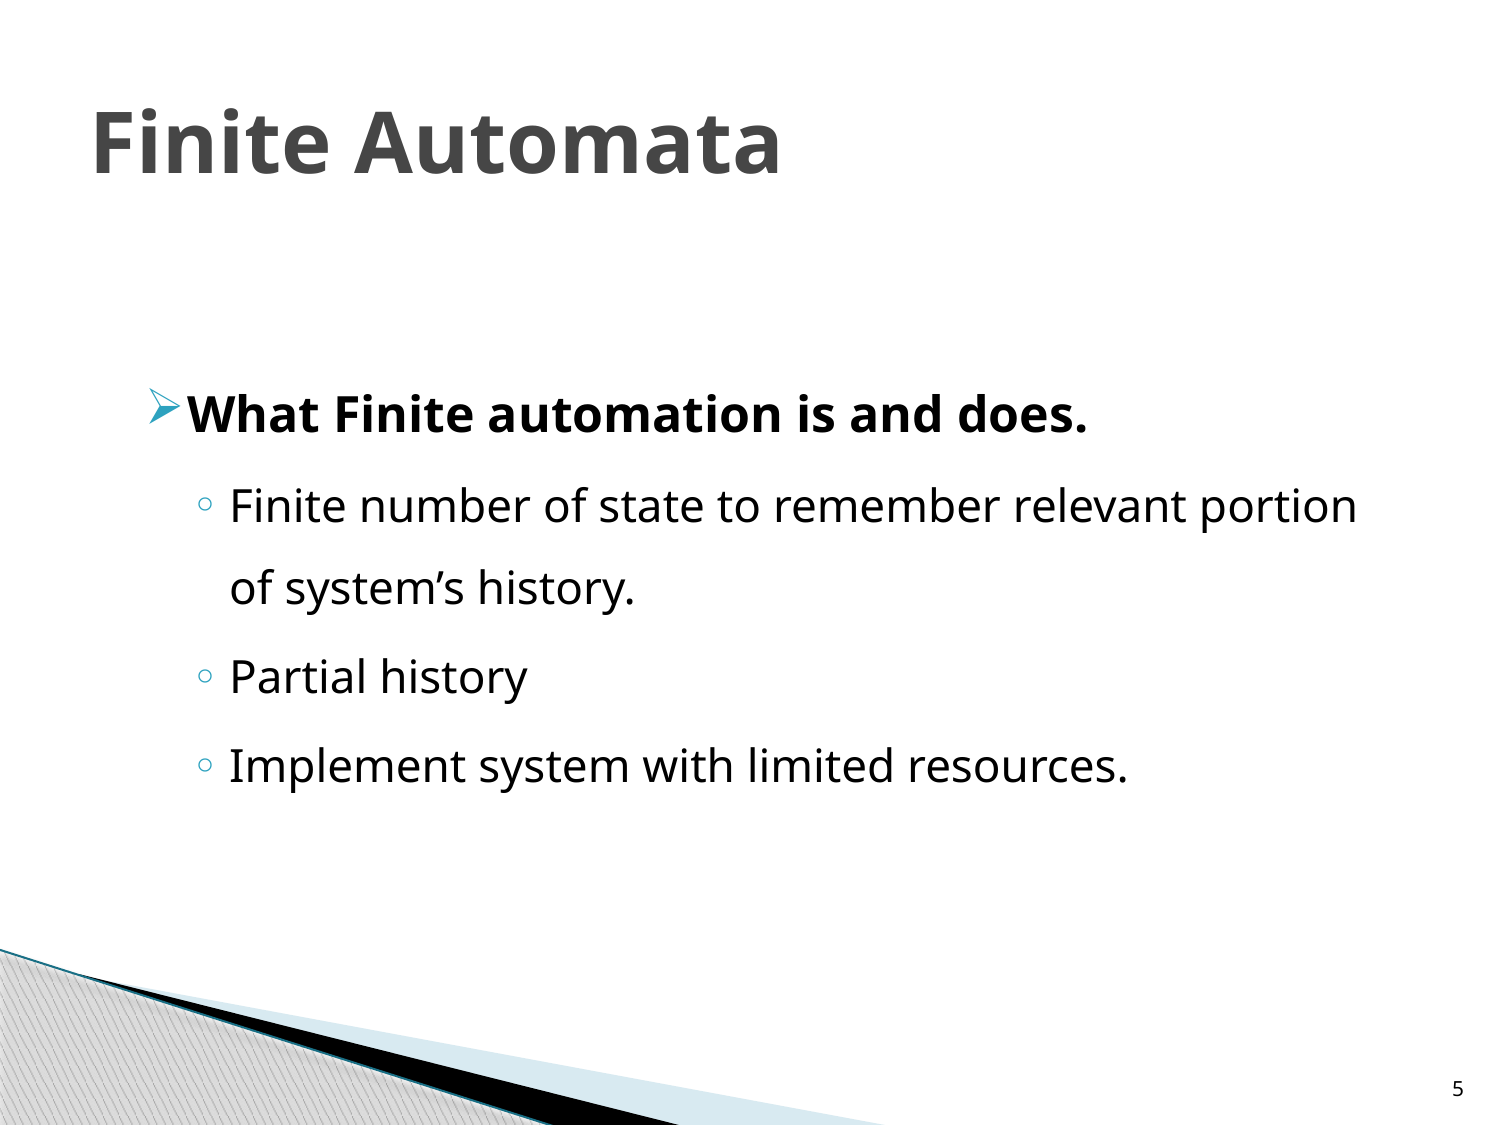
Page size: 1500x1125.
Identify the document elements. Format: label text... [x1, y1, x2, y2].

slide_number 5 [1418, 1051, 1479, 1112]
title Finite Automata [75, 45, 1425, 233]
list What Finite automation is and does. Finite number of state to remember relevant portion of system’s history. Partial history Implement system with limited resources. [112, 345, 1413, 863]
